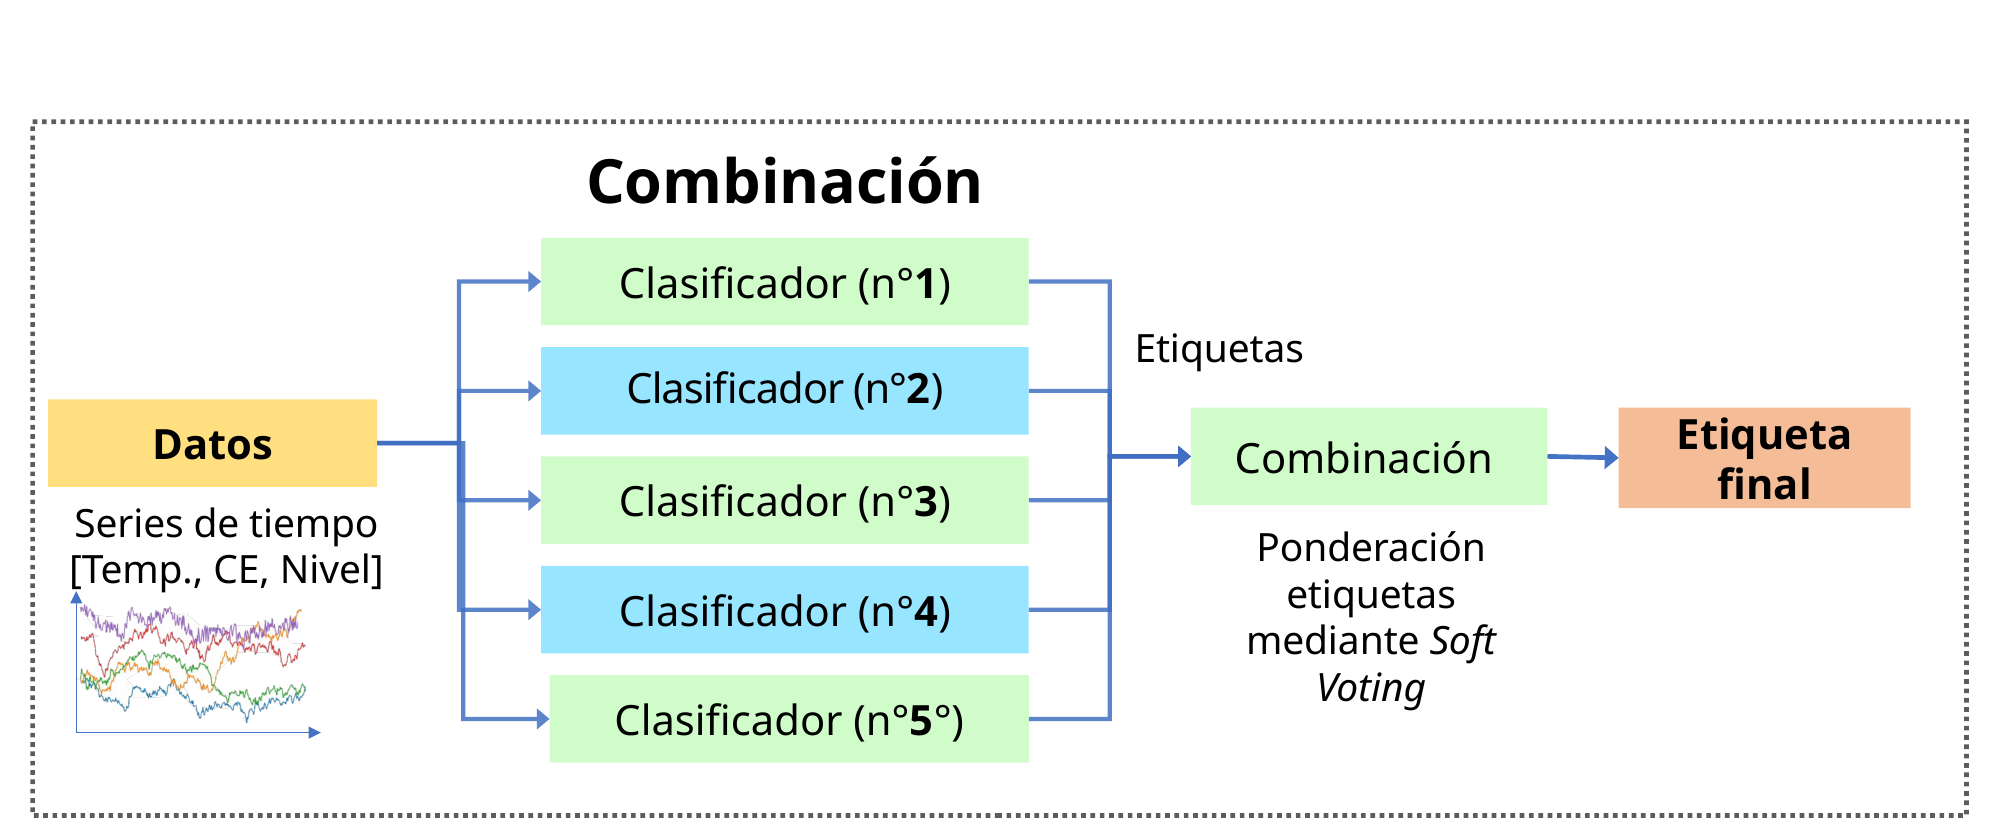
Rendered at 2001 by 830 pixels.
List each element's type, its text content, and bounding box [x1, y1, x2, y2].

text_box Combinación [578, 142, 992, 217]
text_box Ponderación etiquetas mediante Soft Voting [1192, 654, 1550, 717]
text_box Clasificador (n°5°) [549, 675, 1029, 763]
text_box [32, 121, 1968, 817]
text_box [47, 237, 1911, 654]
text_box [64, 590, 321, 733]
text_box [1028, 456, 1191, 719]
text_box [377, 443, 550, 719]
